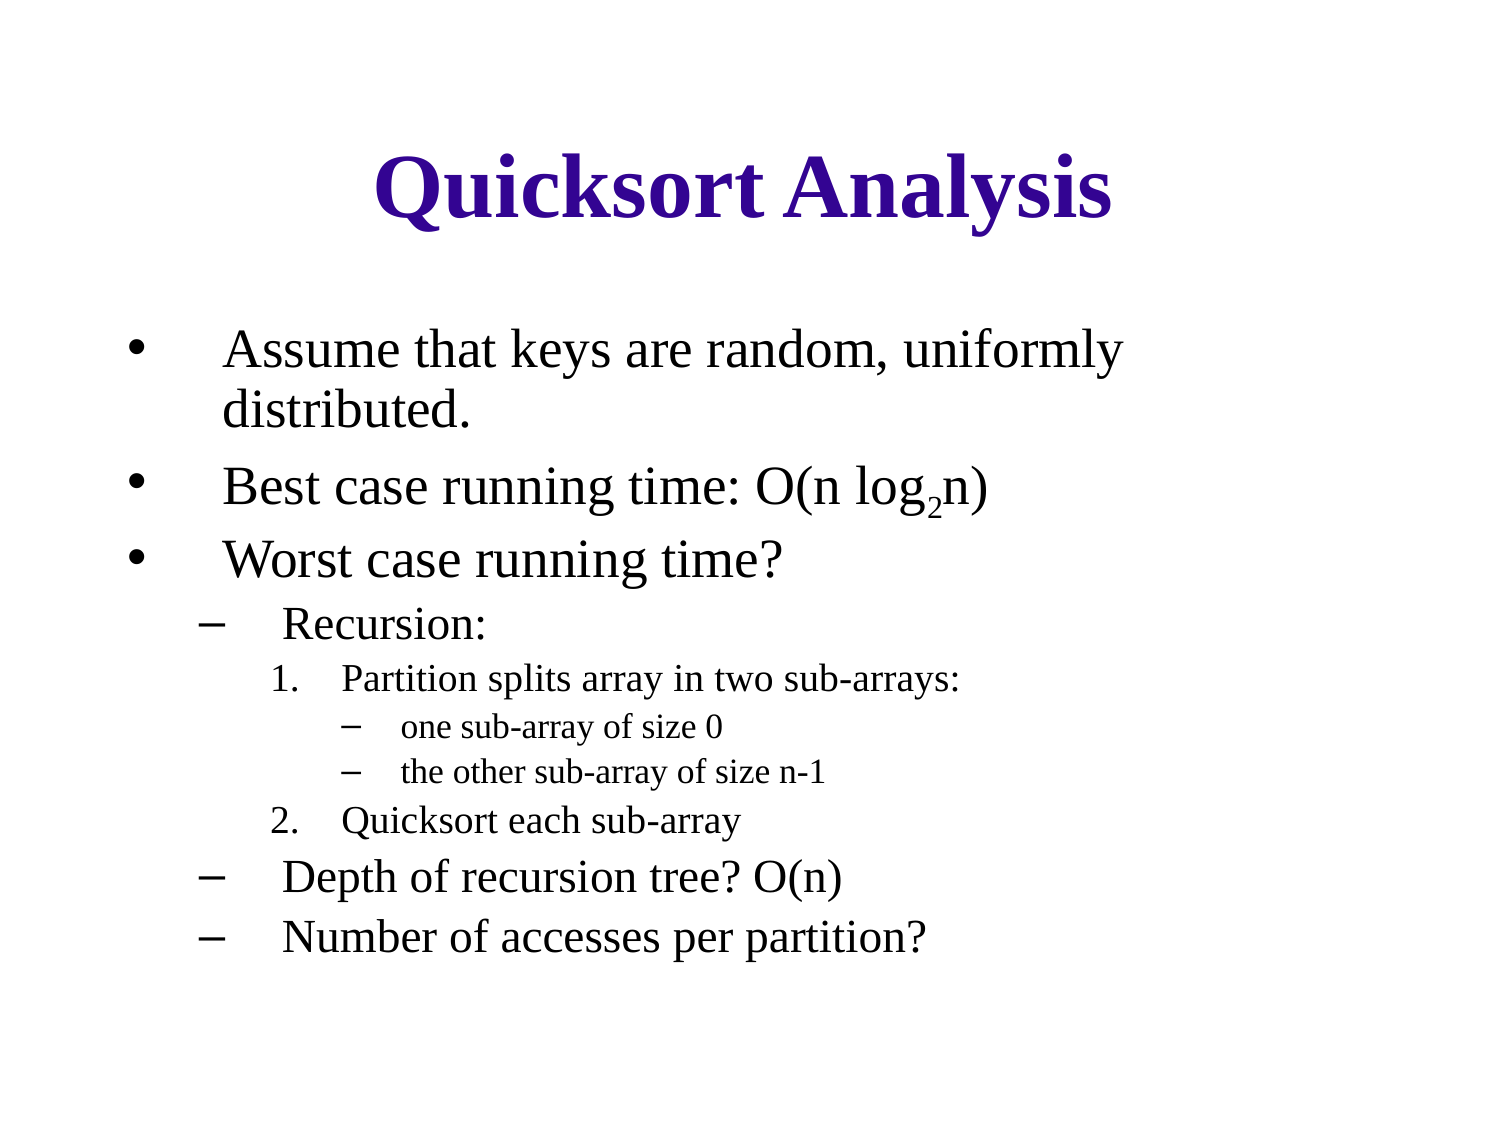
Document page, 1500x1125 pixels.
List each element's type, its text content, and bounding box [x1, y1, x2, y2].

list Assume that keys are random, uniformly distributed. Best case running time: O(n log2n) Worst case running time? Recursion: Partition splits array in two sub-arrays: one sub-array of size 0 the other sub-array of size n-1 Quicksort each sub-array Depth of recursion tree? O(n) Number of accesses per partition? [112, 312, 1375, 975]
title Quicksort Analysis [112, 87, 1375, 275]
